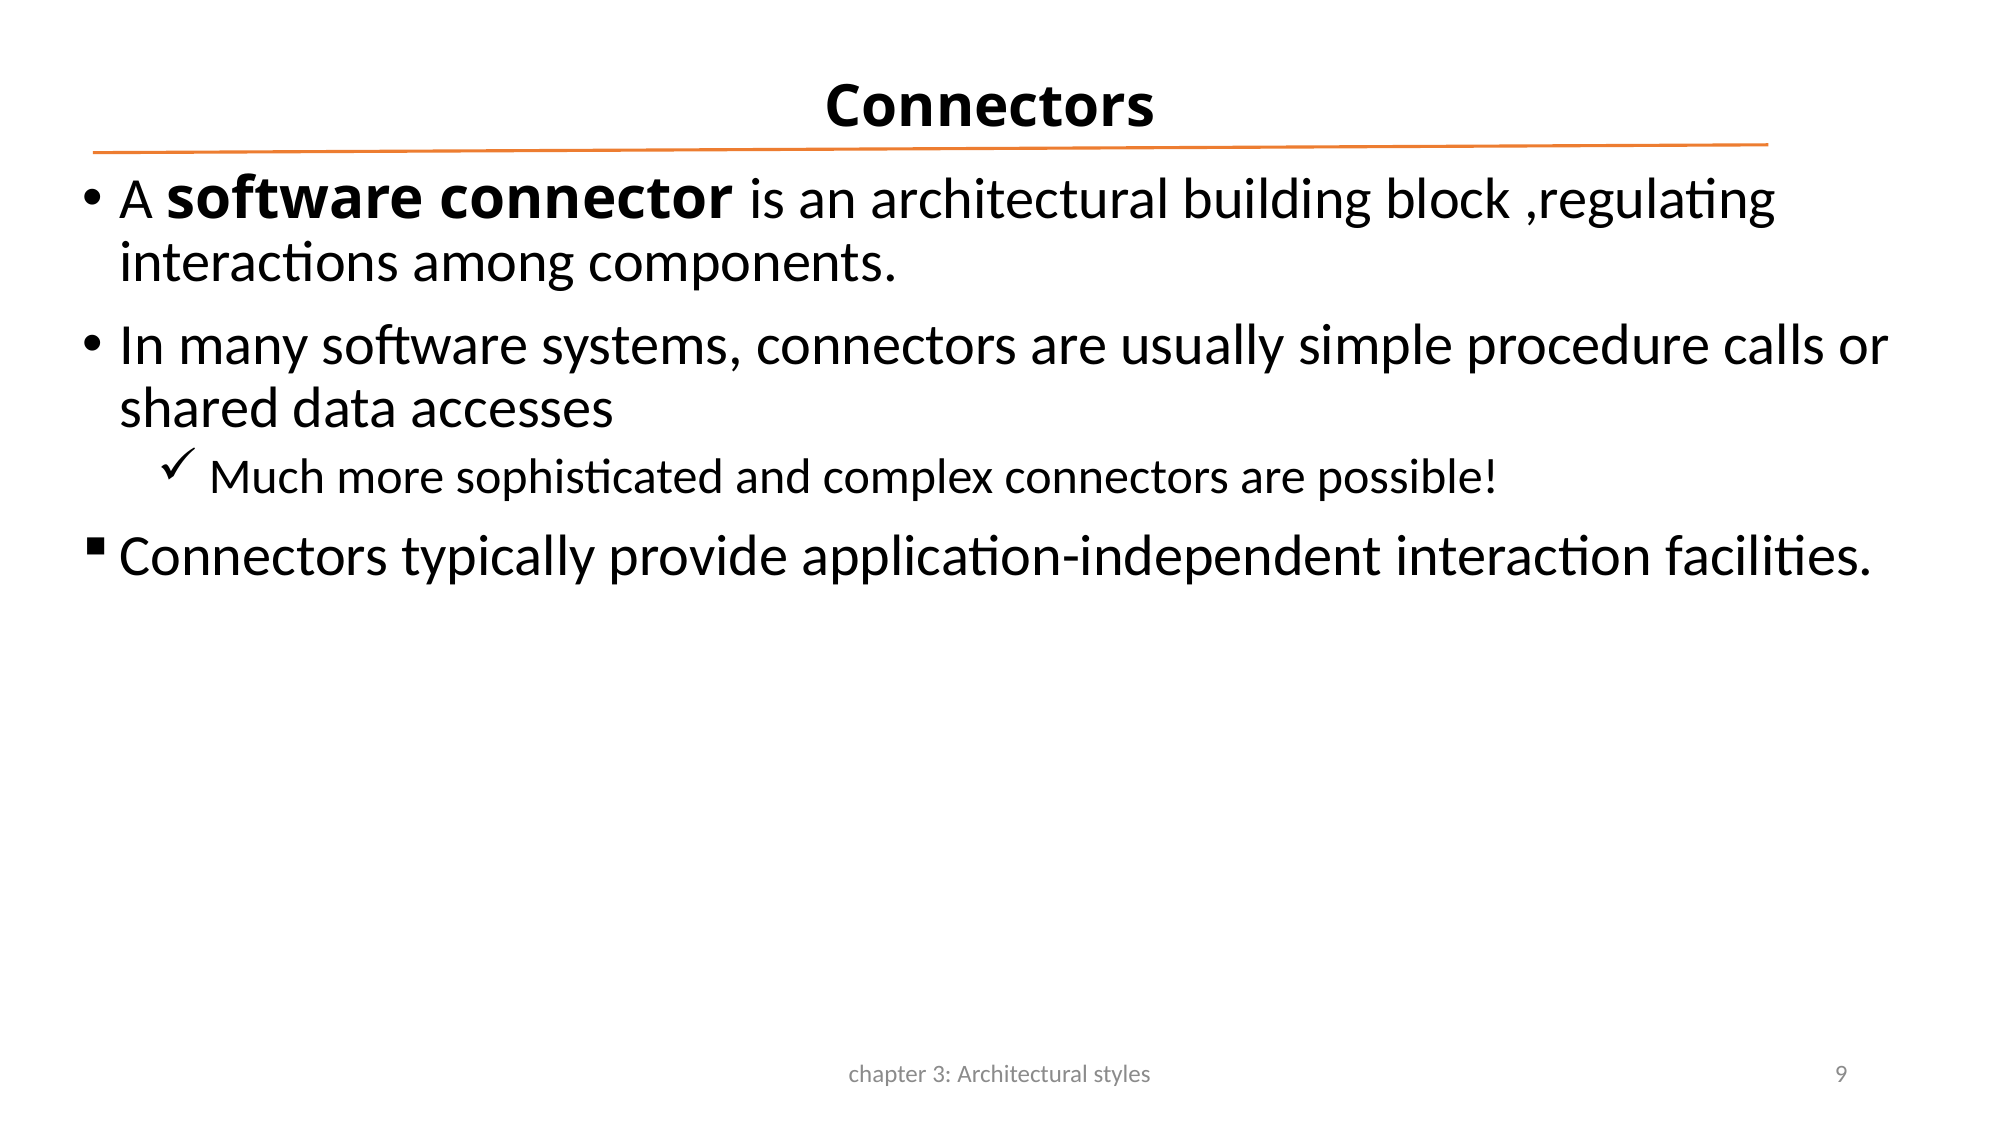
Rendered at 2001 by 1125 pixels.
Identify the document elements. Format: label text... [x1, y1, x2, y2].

title Connectors [137, 59, 1863, 145]
list A software connector is an architectural building block ,regulating interactions among components. In many software systems, connectors are usually simple procedure calls or shared data accesses Much more sophisticated and complex connectors are possible! Connectors typically provide application-independent interaction facilities. [67, 160, 1953, 1043]
slide_number 9 [1412, 1042, 1863, 1103]
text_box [92, 144, 1769, 153]
footer chapter 3: Architectural styles [662, 1042, 1338, 1103]
